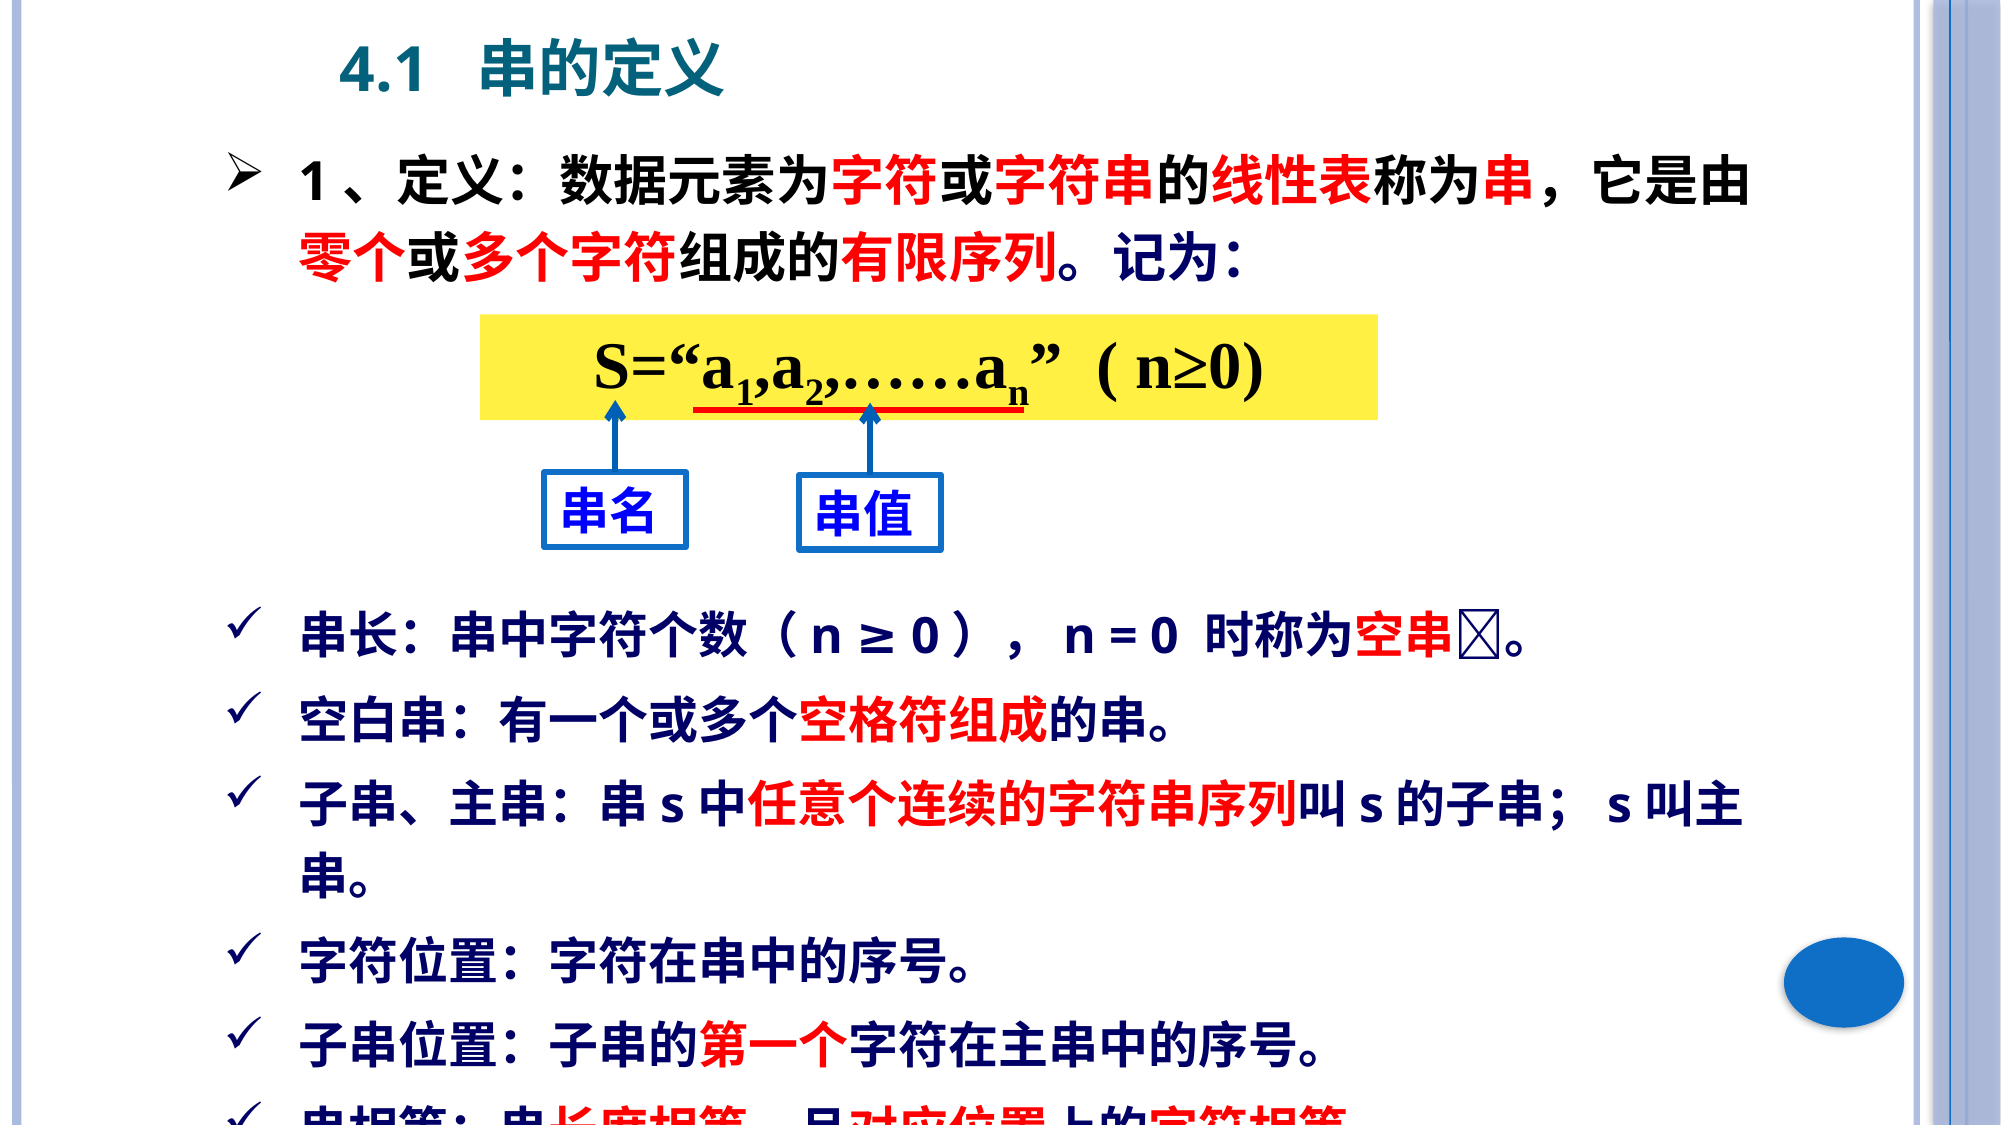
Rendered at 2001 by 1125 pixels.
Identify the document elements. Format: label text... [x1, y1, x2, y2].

text_box 4.1 串的定义 [324, 19, 764, 112]
text_box S=“a1,a2,……an” ( n≥0) [480, 314, 1378, 421]
text_box 1、定义：数据元素为字符或字符串的线性表称为串，它是由零个或多个字符组成的有限序列。记为： 串长：串中字符个数（n ≥ 0），n = 0 时称为空串。 空白串：有一个或多个空格符组成的串。 子串、主串：串s中任意个连续的字符串序列叫s的子串；s叫主串。 字符位置：字符在串中的序号。 子串位置：子串的第一个字符在主串中的序号。 串相等：串长度相等，且对应位置上的字符相等。 [208, 125, 1792, 1125]
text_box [798, 402, 942, 552]
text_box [543, 399, 687, 549]
